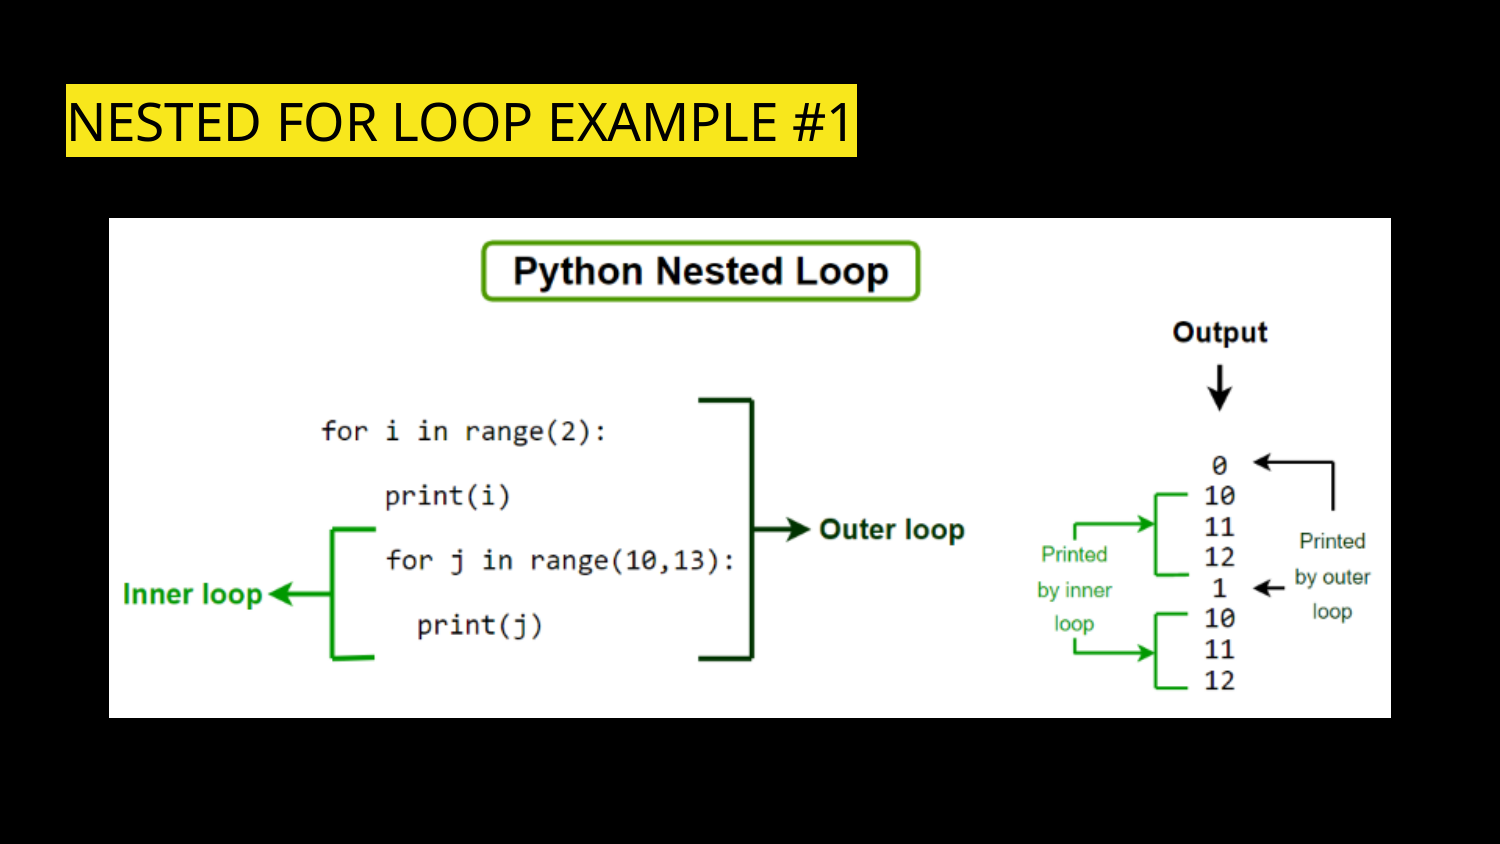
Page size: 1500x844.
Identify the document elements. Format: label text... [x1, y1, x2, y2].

title NESTED FOR LOOP EXAMPLE #1 [51, 72, 1449, 167]
picture [109, 218, 1391, 718]
